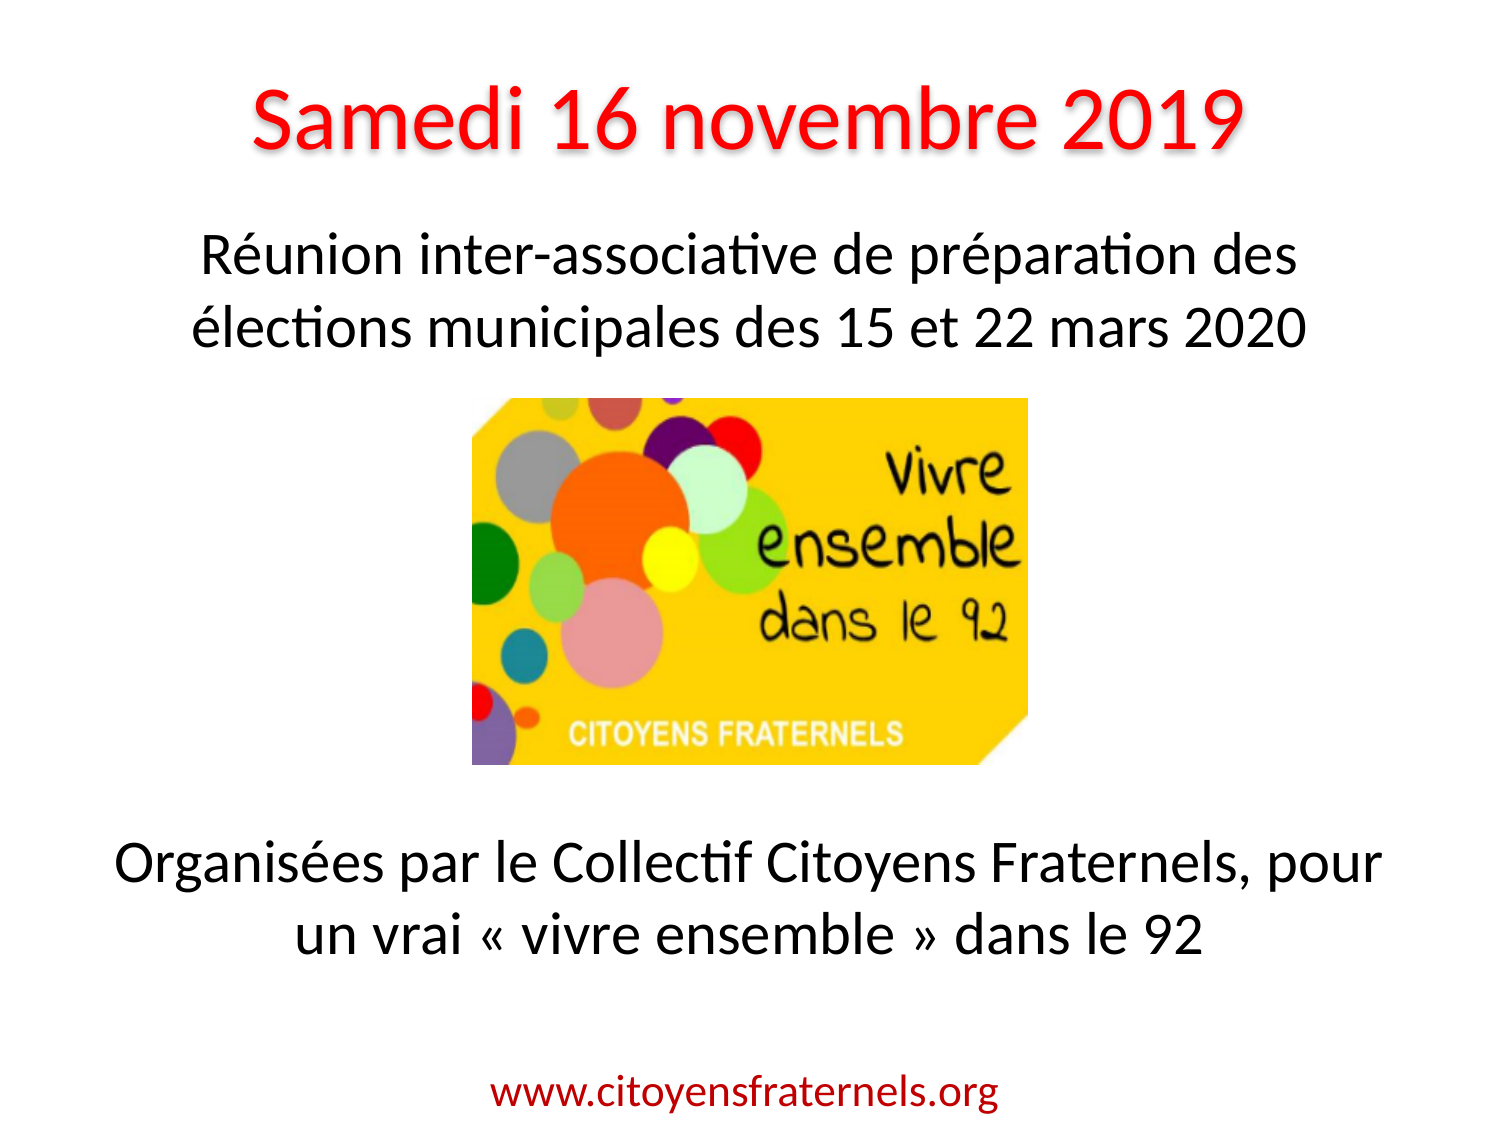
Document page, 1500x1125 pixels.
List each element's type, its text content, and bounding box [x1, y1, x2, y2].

list Réunion inter-associative de préparation des élections municipales des 15 et 22 mars 2020 Organisées par le Collectif Citoyens Fraternels, pour un vrai « vivre ensemble » dans le 92 www.citoyensfraternels.org [75, 206, 1425, 1125]
title Samedi 16 novembre 2019 [75, 19, 1425, 206]
picture [472, 398, 1028, 766]
